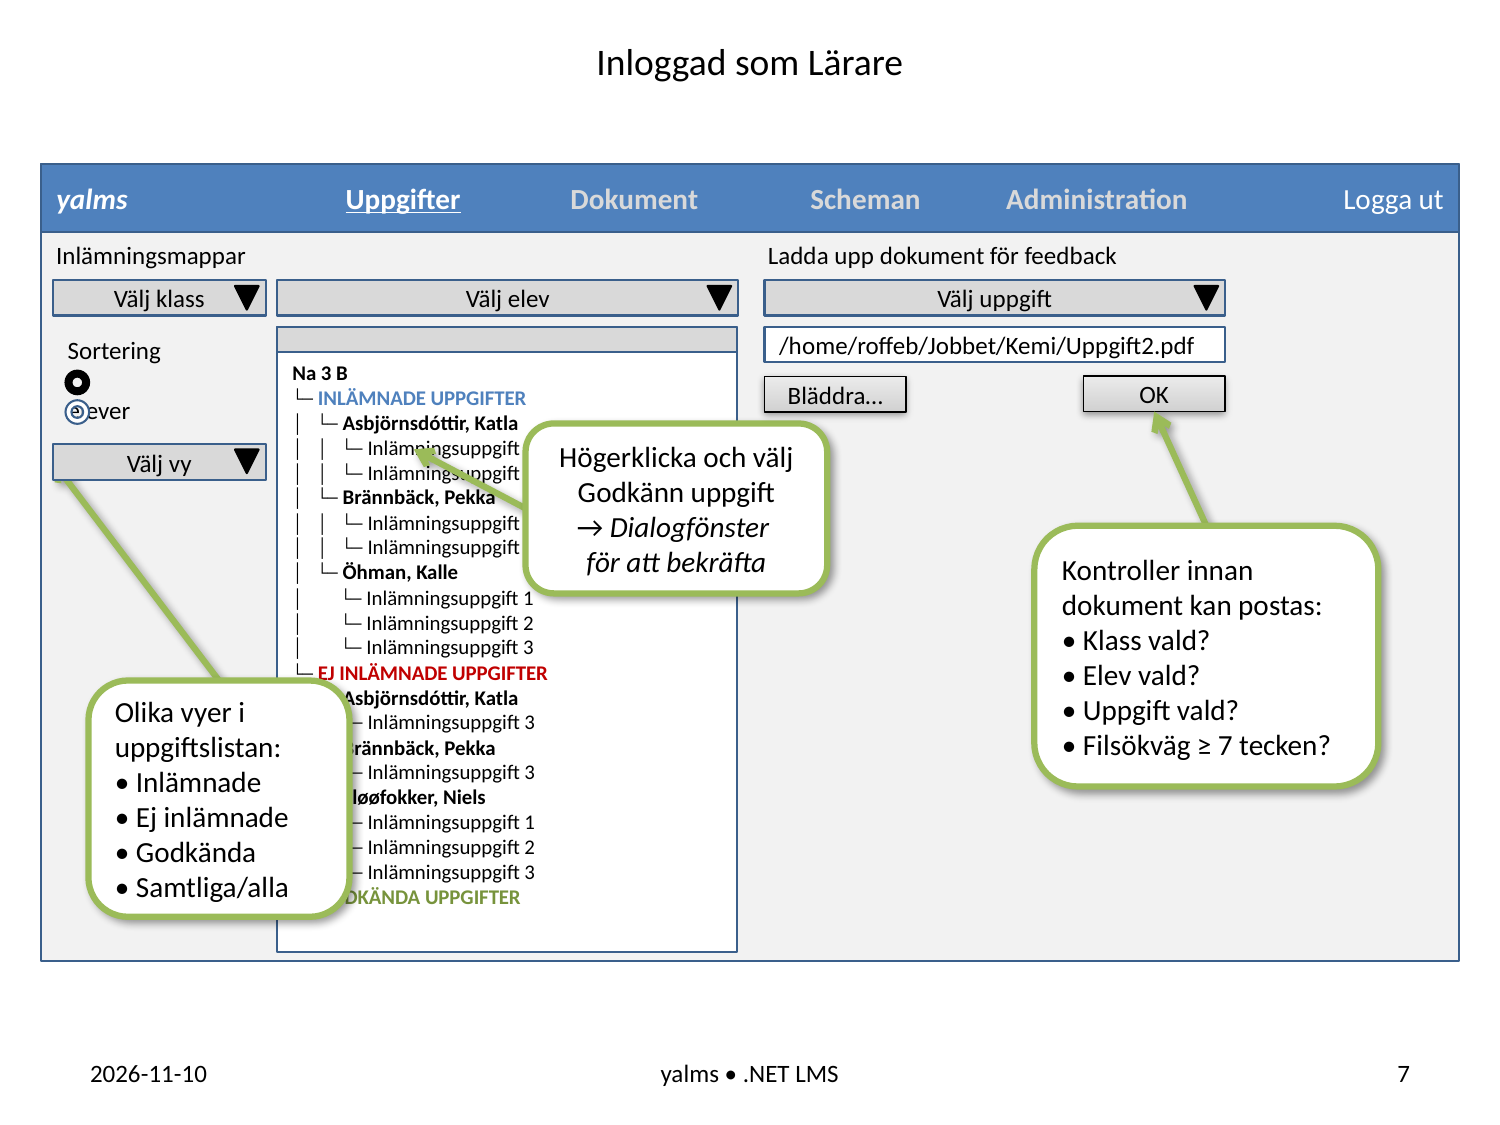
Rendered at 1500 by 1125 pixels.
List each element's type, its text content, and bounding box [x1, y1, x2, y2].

slide_number 7 [1074, 1042, 1425, 1103]
text_box Na 3 B └─ INLÄMNADE UPPGIFTER │ └─ Asbjörnsdóttir, Katla │ │ └─ Inlämningsuppgift 1 │ │ └─ Inlämningsuppgift 2 │ └─ Brännbäck, Pekka │ │ └─ Inlämningsuppgift 1 │ │ └─ Inlämningsuppgift 2 │ └─ Öhman, Kalle │ └─ Inlämningsuppgift 1 │ └─ Inlämningsuppgift 2 │ └─ Inlämningsuppgift 3 └─ EJ INLÄMNADE UPPGIFTER │ └─ Asbjörnsdóttir, Katla │ │ └─ Inlämningsuppgift 3 │ └─ Brännbäck, Pekka │ │ └─ Inlämningsuppgift 3 │ └─ Sløøfokker, Niels │ │ └─ Inlämningsuppgift 1 │ │ └─ Inlämningsuppgift 2 │ │ └─ Inlämningsuppgift 3 +– GODKÄNDA UPPGIFTER [275, 354, 739, 954]
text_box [413, 449, 526, 509]
text_box [705, 283, 734, 312]
text_box /home/roffeb/Jobbet/Kemi/Uppgift2.pdf [762, 325, 1227, 364]
text_box Välj elev [275, 278, 740, 318]
footer yalms • .NET LMS [512, 1042, 988, 1103]
text_box Högerklicka och välj Godkänn uppgift → Dialogfönster för att bekräfta [523, 421, 830, 596]
text_box yalms Uppgifter Dokument Scheman Administration Logga ut [39, 162, 1461, 234]
text_box Välj klass [51, 278, 268, 318]
text_box Inloggad som Lärare [0, 30, 1500, 91]
text_box Välj vy [51, 442, 268, 482]
text_box [63, 368, 92, 397]
text_box [1192, 283, 1221, 312]
text_box Inlämningsmappar [41, 231, 344, 277]
text_box Ladda upp dokument för feedback [753, 231, 1211, 277]
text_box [159, 479, 220, 681]
text_box [233, 447, 261, 476]
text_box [1153, 411, 1207, 526]
text_box [233, 283, 261, 312]
text_box Välj uppgift [762, 278, 1227, 318]
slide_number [75, 1042, 425, 1103]
text_box Bläddra… [764, 376, 907, 413]
text_box Olika vyer i uppgiftslistan: • Inlämnade • Ej inlämnade • Godkända • Samtliga/alla [86, 678, 352, 919]
text_box [275, 325, 739, 354]
text_box Sortering elever ämnen [51, 325, 268, 442]
text_box [39, 234, 1461, 963]
text_box [63, 398, 92, 426]
text_box Kontroller innan dokument kan postas: • Klass vald? • Elev vald? • Uppgift vald? • Filsökväg ≥ 7 tecken? [1032, 523, 1381, 789]
text_box OK [1083, 375, 1226, 412]
